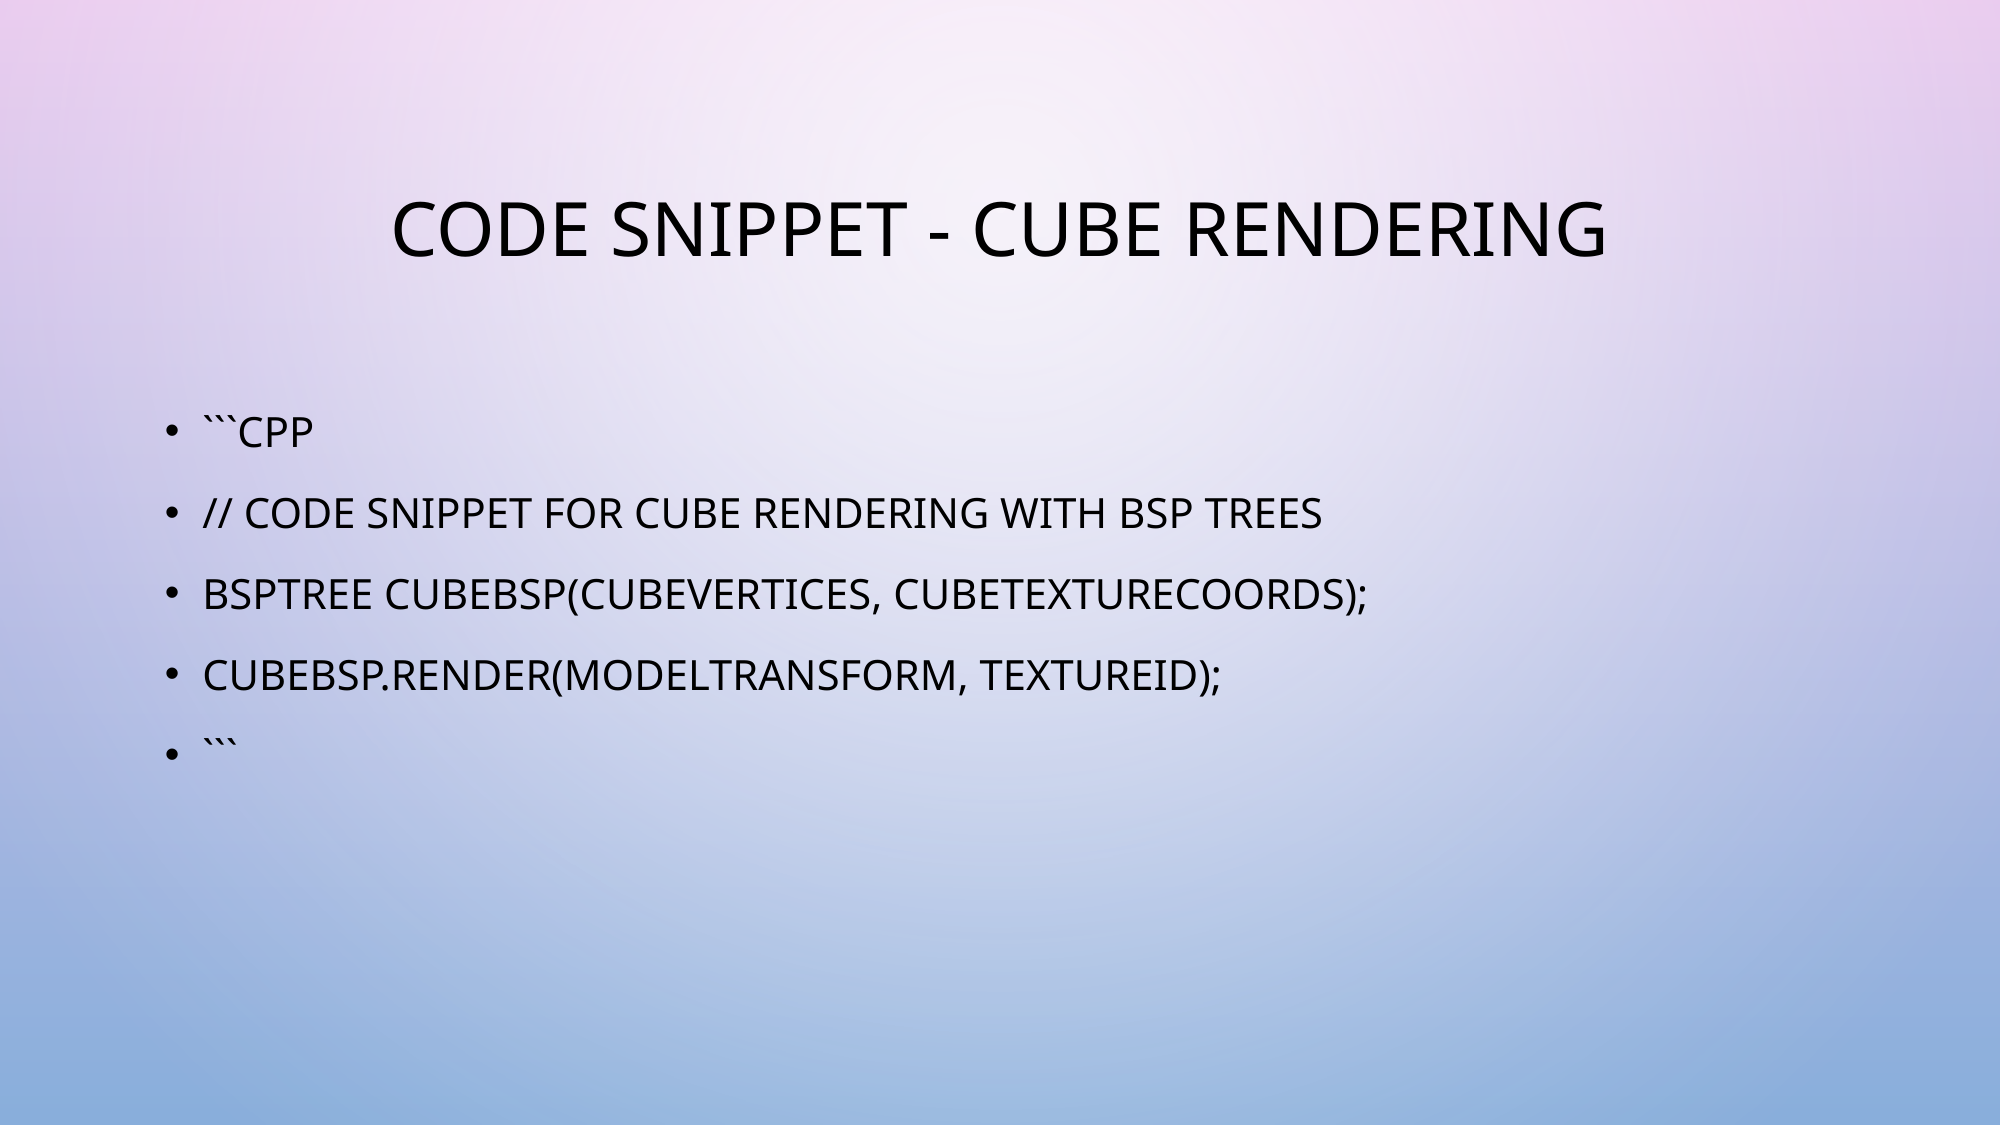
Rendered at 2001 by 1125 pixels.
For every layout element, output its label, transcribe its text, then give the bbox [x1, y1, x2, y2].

list ```cpp // Code snippet for cube rendering with BSP Trees BSPtree cubeBSP(cubeVertices, cubeTextureCoords); cubeBSP.render(modelTransform, textureID); ``` [149, 388, 1851, 950]
title Code Snippet - Cube Rendering [149, 101, 1851, 364]
